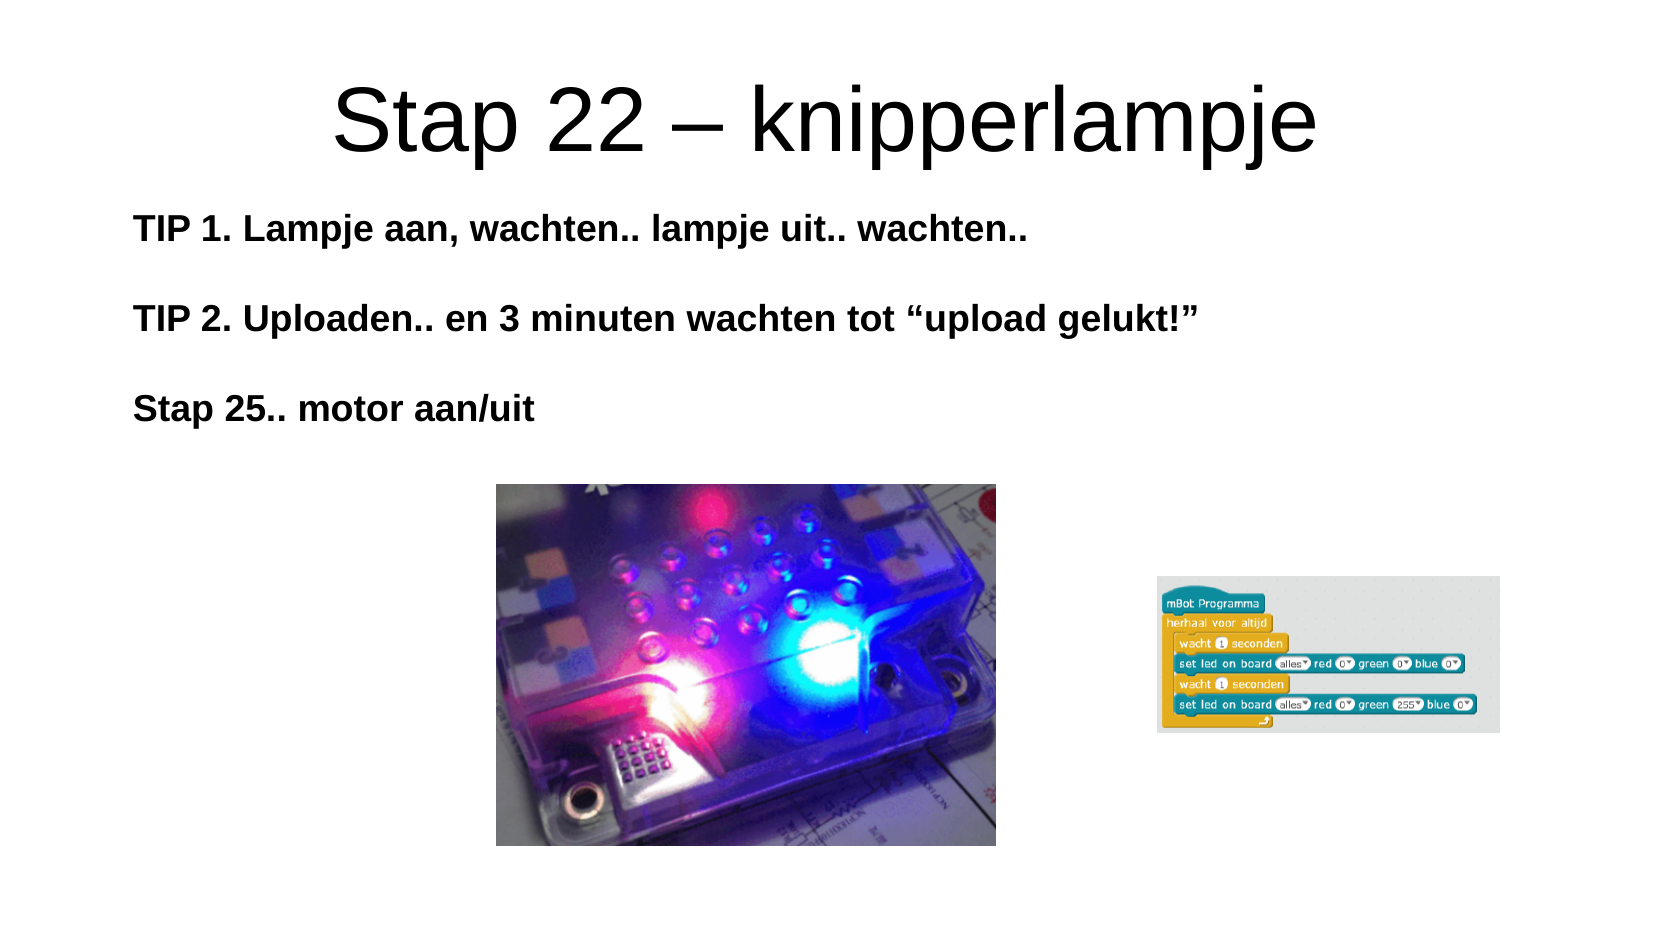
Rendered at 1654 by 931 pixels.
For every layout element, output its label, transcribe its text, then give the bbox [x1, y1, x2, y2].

picture [1157, 576, 1501, 733]
picture [495, 483, 997, 846]
text_box TIP 1. Lampje aan, wachten.. lampje uit.. wachten.. TIP 2. Uploaden.. en 3 minuten wachten tot “upload gelukt!” Stap 25.. motor aan/uit [118, 197, 1488, 437]
text_box Stap 22 – knipperlampje [82, 37, 1571, 192]
